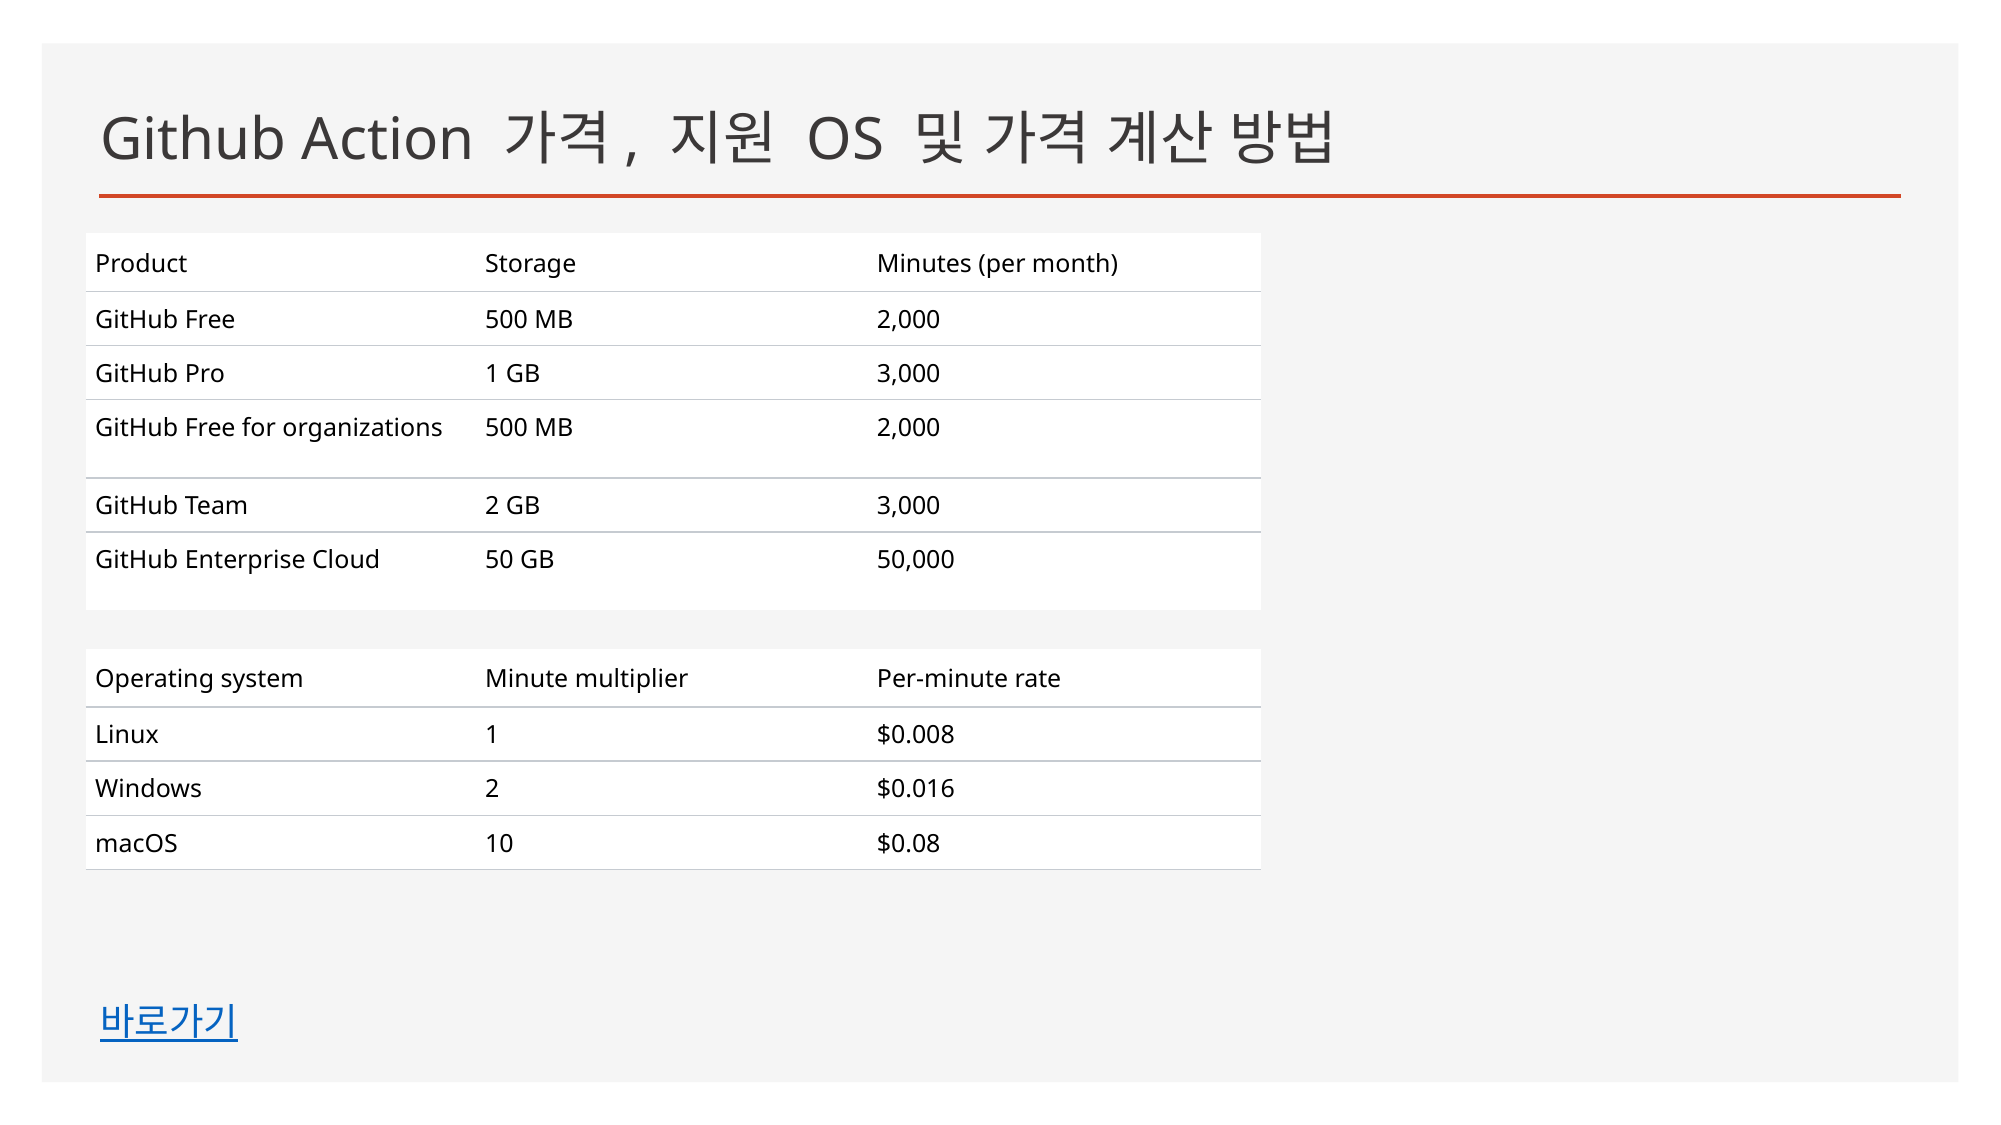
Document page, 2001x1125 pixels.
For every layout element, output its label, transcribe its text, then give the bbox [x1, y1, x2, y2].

table_cell 50 GB [477, 533, 869, 610]
title Github Action 가격, 지원 OS 및 가격 계산 방법 [85, 73, 1499, 179]
table_cell Linux [86, 708, 477, 760]
text_box 바로가기 [85, 990, 271, 1060]
table_cell $0.016 [869, 762, 1261, 815]
table_header Storage [477, 233, 869, 291]
table_cell 2 GB [477, 479, 869, 531]
table_cell 50,000 [869, 533, 1261, 610]
table_cell 500 MB [477, 292, 869, 345]
table_cell GitHub Pro [86, 346, 477, 399]
table_cell 10 [477, 816, 869, 869]
table_cell 3,000 [869, 479, 1261, 531]
table_cell $0.08 [869, 816, 1261, 869]
table_header Minutes (per month) [869, 233, 1261, 291]
table_cell 500 MB [477, 400, 869, 477]
table_cell 1 [477, 708, 869, 760]
table_cell 3,000 [869, 346, 1261, 399]
table_header Operating system [86, 649, 477, 706]
table_cell GitHub Team [86, 479, 477, 531]
table_header Minute multiplier [477, 649, 869, 706]
table_cell macOS [86, 816, 477, 869]
table_header Product [86, 233, 477, 291]
table_cell Windows [86, 762, 477, 815]
table_cell 2,000 [869, 400, 1261, 477]
table_cell 1 GB [477, 346, 869, 399]
table_cell GitHub Free [86, 292, 477, 345]
table_cell $0.008 [869, 708, 1261, 760]
table_cell GitHub Enterprise Cloud [86, 533, 477, 610]
table_header Per-minute rate [869, 649, 1261, 706]
table_cell 2 [477, 762, 869, 815]
table_cell GitHub Free for organizations [86, 400, 477, 477]
table_cell 2,000 [869, 292, 1261, 345]
